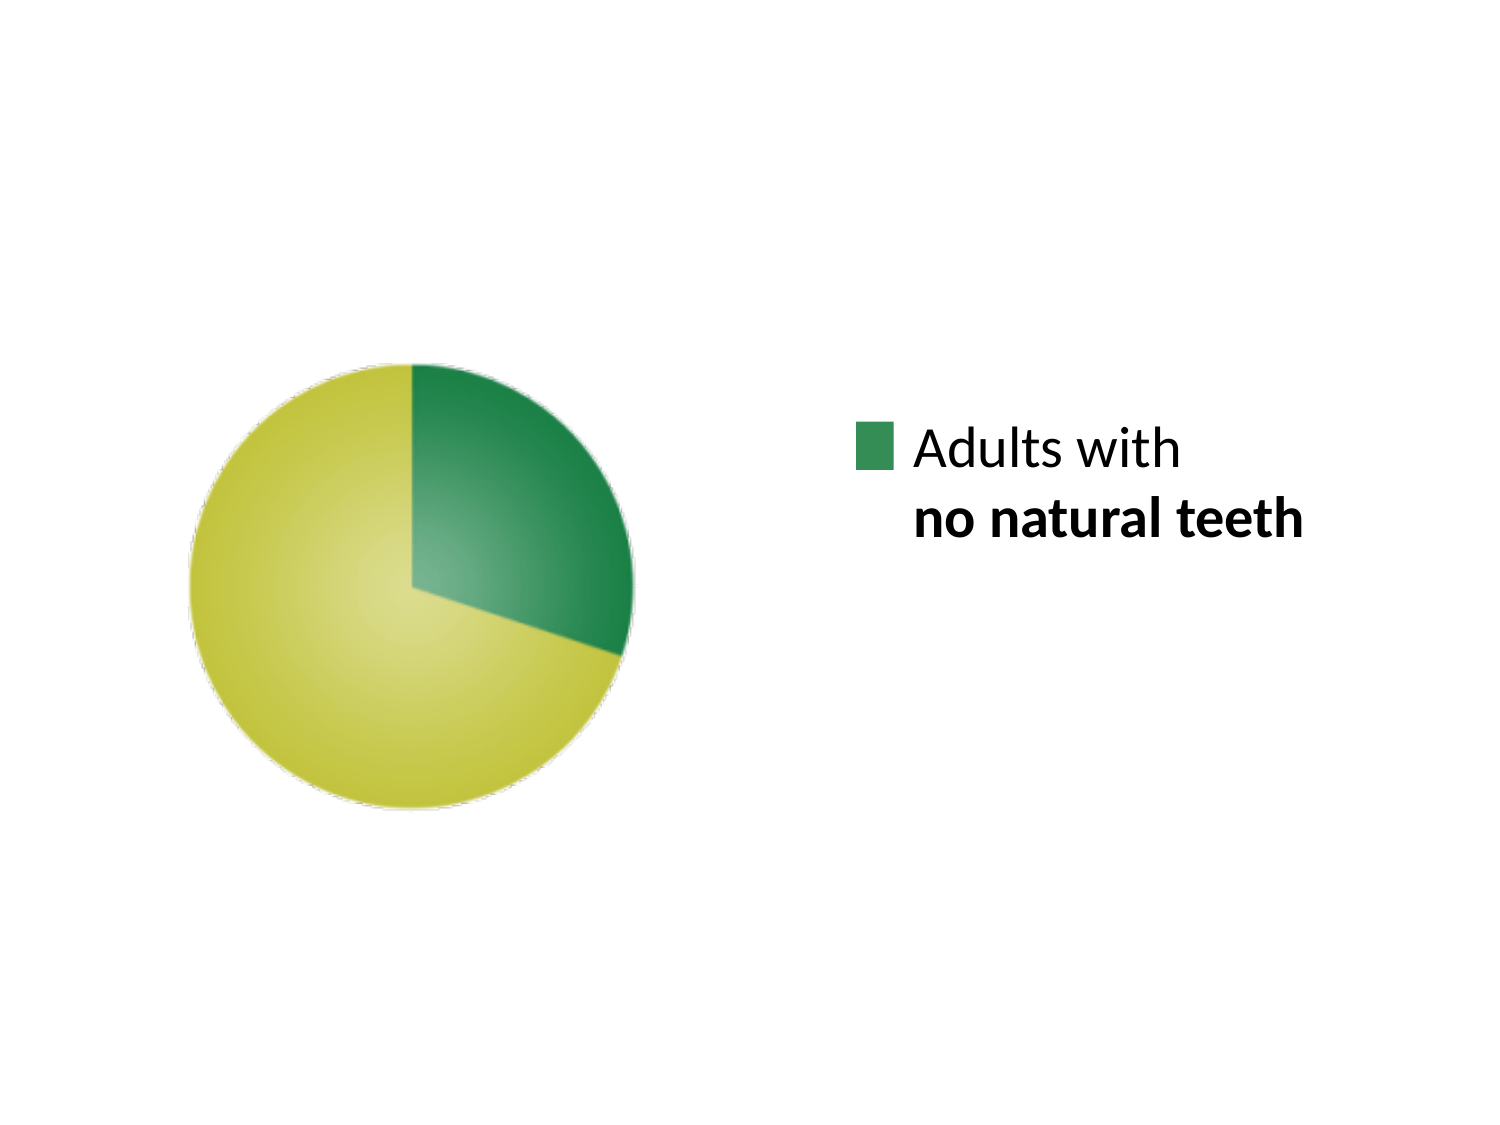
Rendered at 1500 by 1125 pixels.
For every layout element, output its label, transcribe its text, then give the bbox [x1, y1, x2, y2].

picture [187, 362, 638, 813]
text_box Adults with no natural teeth [898, 401, 1463, 557]
text_box [854, 419, 896, 472]
